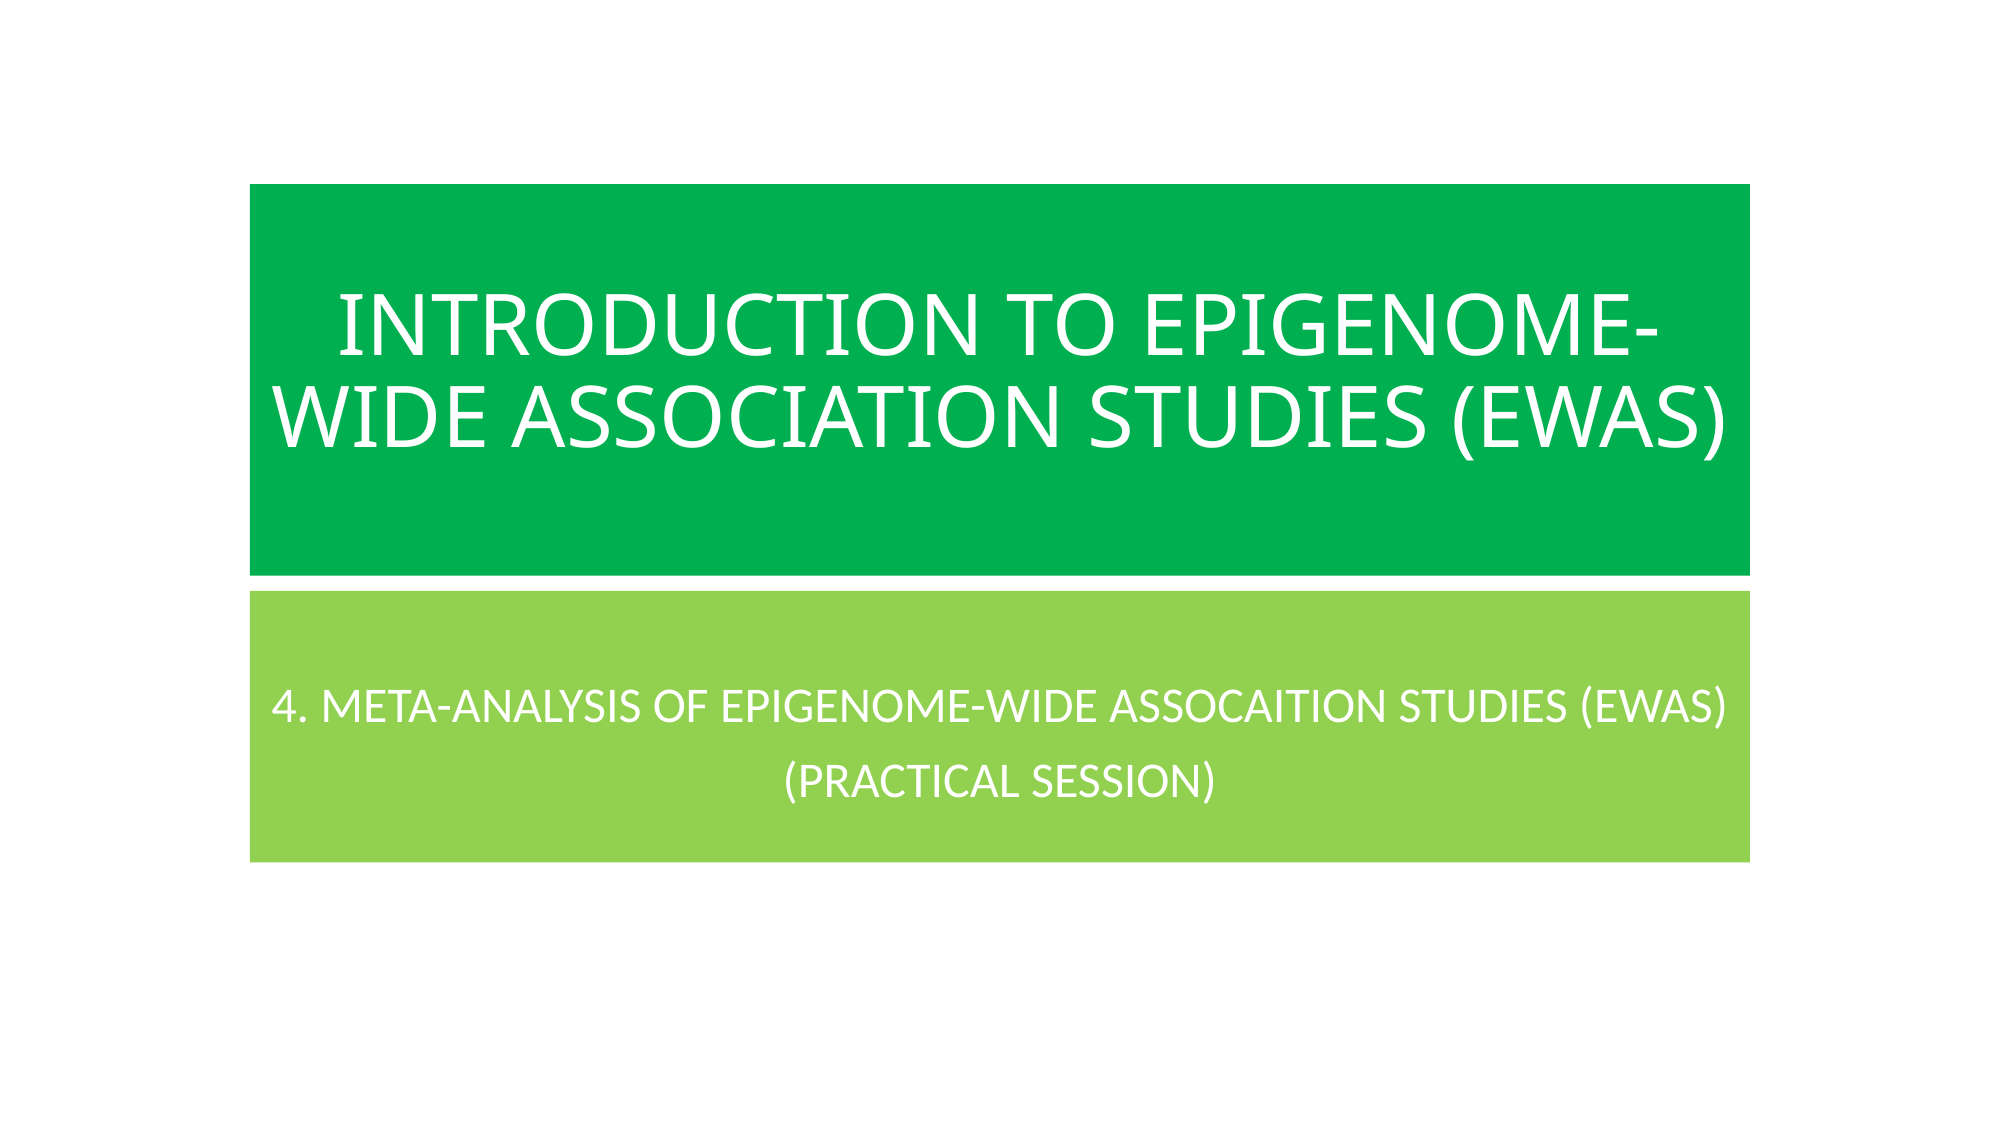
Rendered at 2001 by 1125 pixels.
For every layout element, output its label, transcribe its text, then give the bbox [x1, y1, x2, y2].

subtitle 4. META-ANALYSIS OF EPIGENOME-WIDE ASSOCAITION STUDIES (EWAS) (PRACTICAL SESSION) [249, 590, 1750, 863]
title INTRODUCTION TO EPIGENOME-WIDE ASSOCIATION STUDIES (EWAS) [249, 184, 1750, 576]
